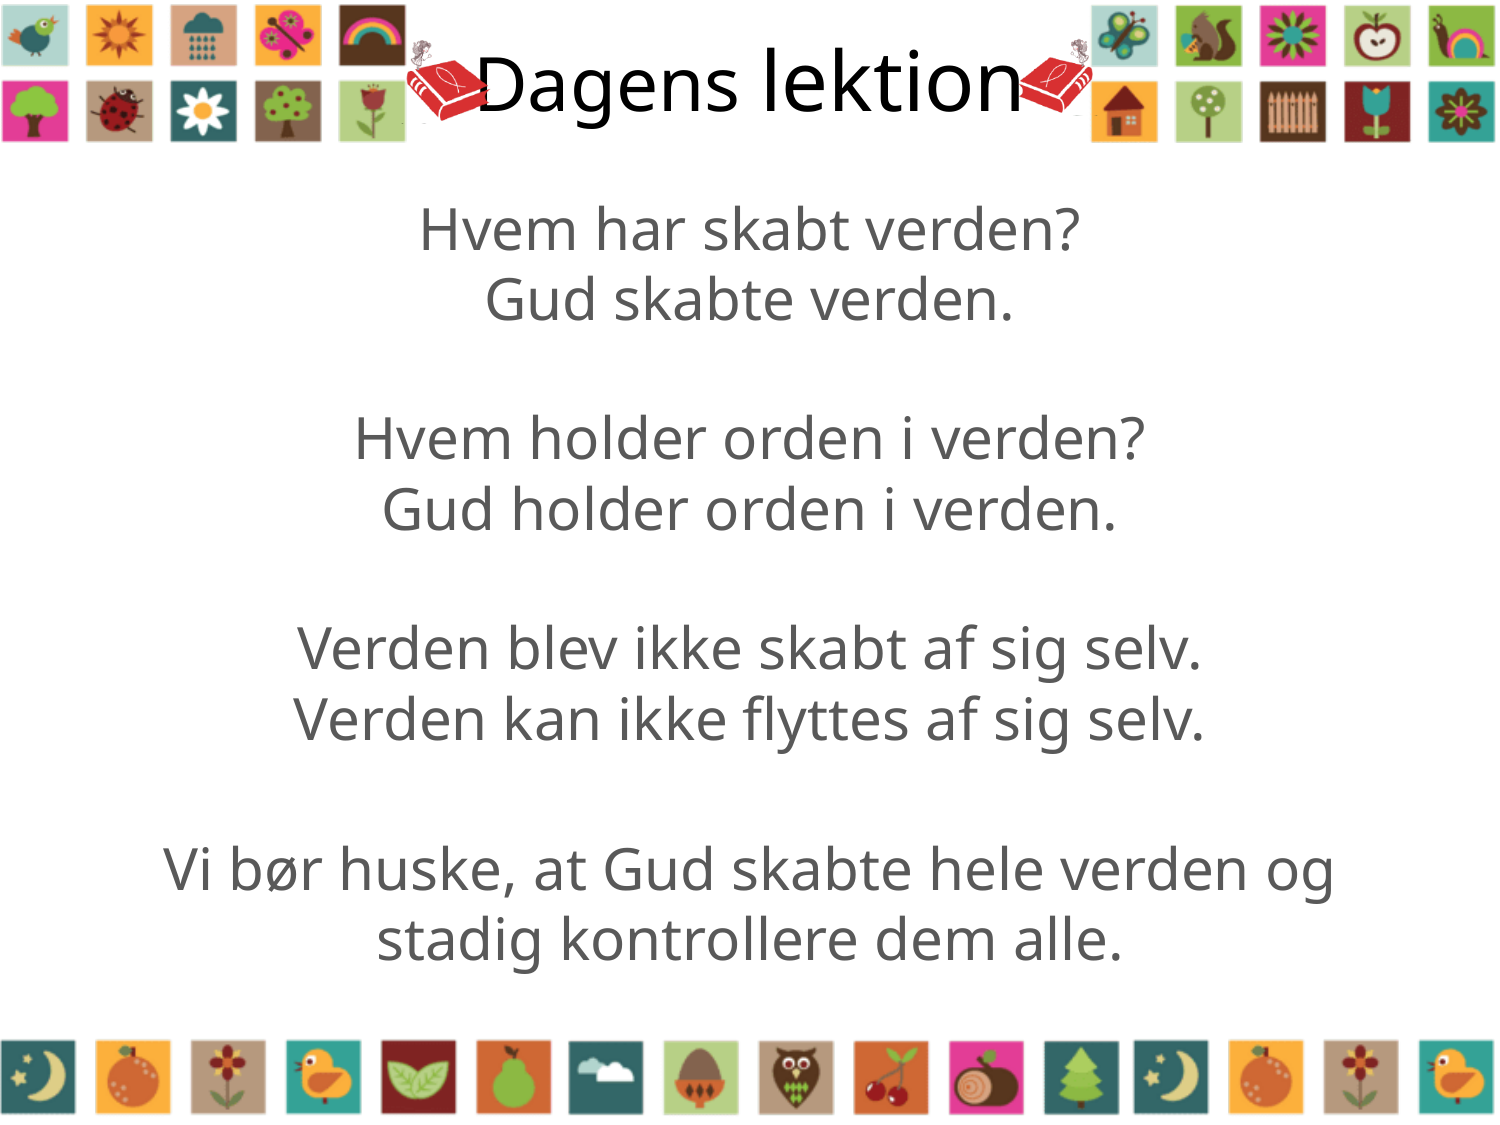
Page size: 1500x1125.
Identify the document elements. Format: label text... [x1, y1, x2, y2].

text_box Dagens lektion [425, 20, 1078, 136]
picture [991, 3, 1500, 150]
text_box Hvem har skabt verden? Gud skabte verden. Hvem holder orden i verden? Gud holder orden i verden. Verden blev ikke skabt af sig selv. Verden kan ikke flyttes af sig selv. Vi bør huske, at Gud skabte hele verden og stadig kontrollere dem alle. [76, 184, 1424, 979]
picture [0, 3, 520, 150]
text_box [0, 1028, 1500, 1118]
